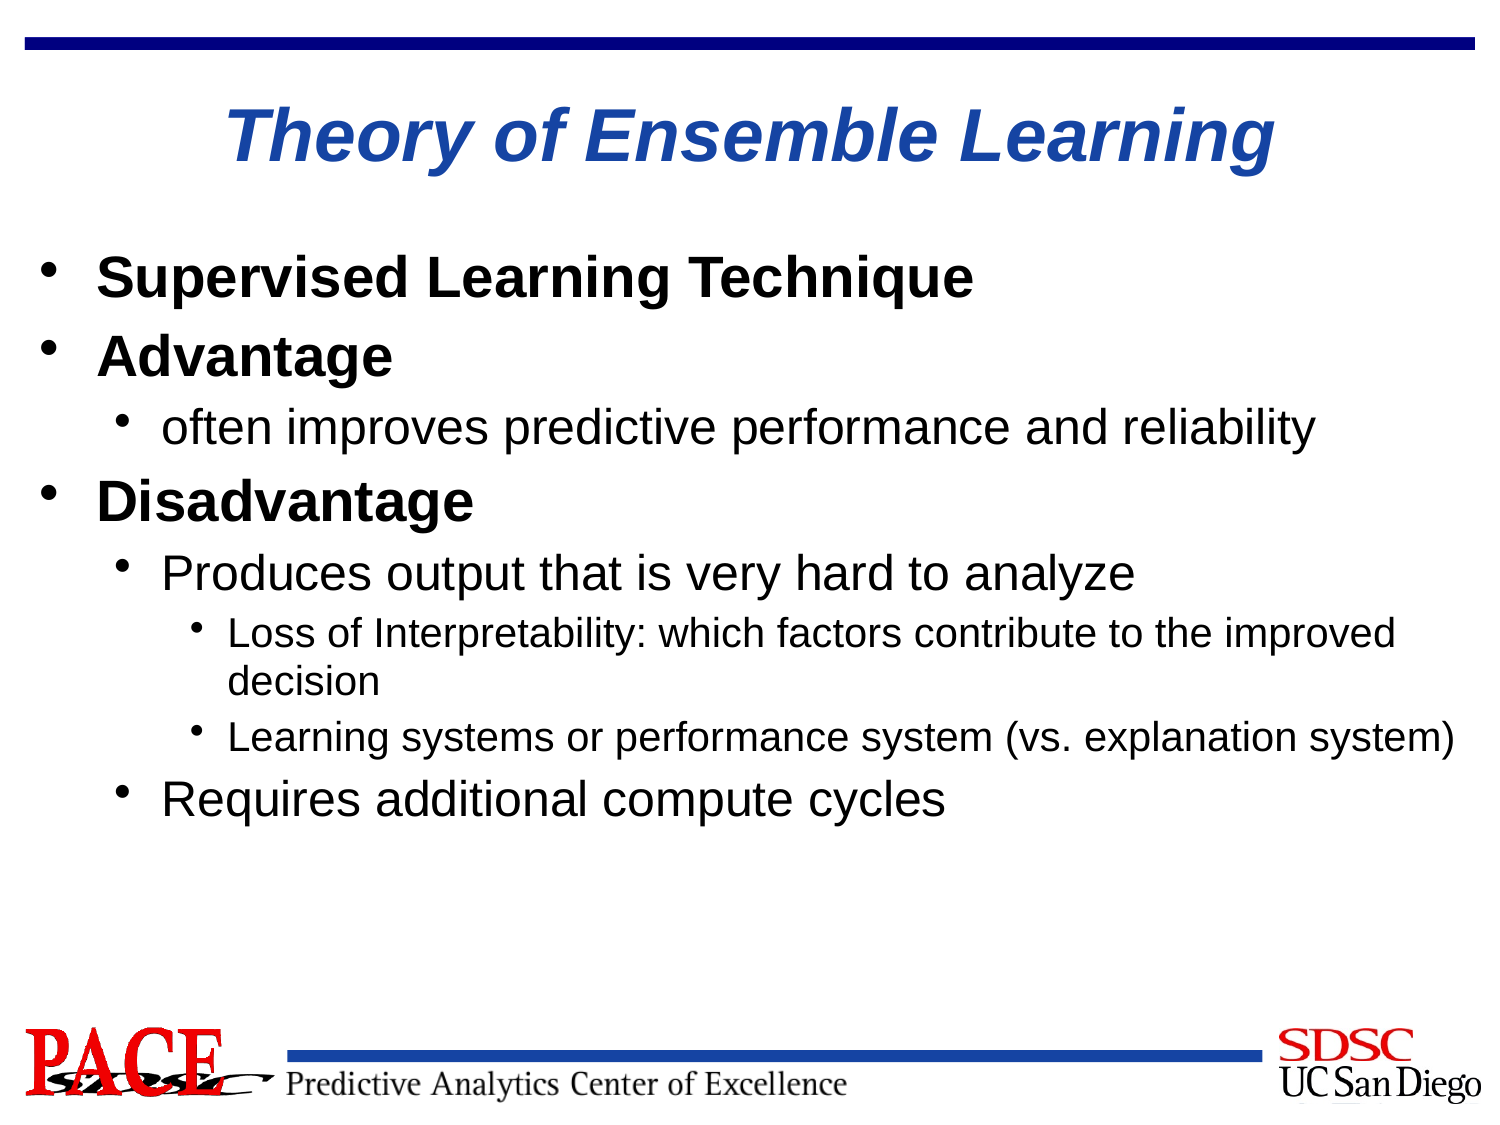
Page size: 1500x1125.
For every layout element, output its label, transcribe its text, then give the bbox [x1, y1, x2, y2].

list Supervised Learning Technique Advantage often improves predictive performance and reliability Disadvantage Produces output that is very hard to analyze Loss of Interpretability: which factors contribute to the improved decision Learning systems or performance system (vs. explanation system) Requires additional compute cycles [24, 237, 1475, 950]
picture [25, 1025, 276, 1101]
picture [286, 1064, 858, 1103]
title Theory of Ensemble Learning [24, 50, 1475, 221]
picture [1279, 1028, 1413, 1061]
picture [1279, 1066, 1481, 1104]
